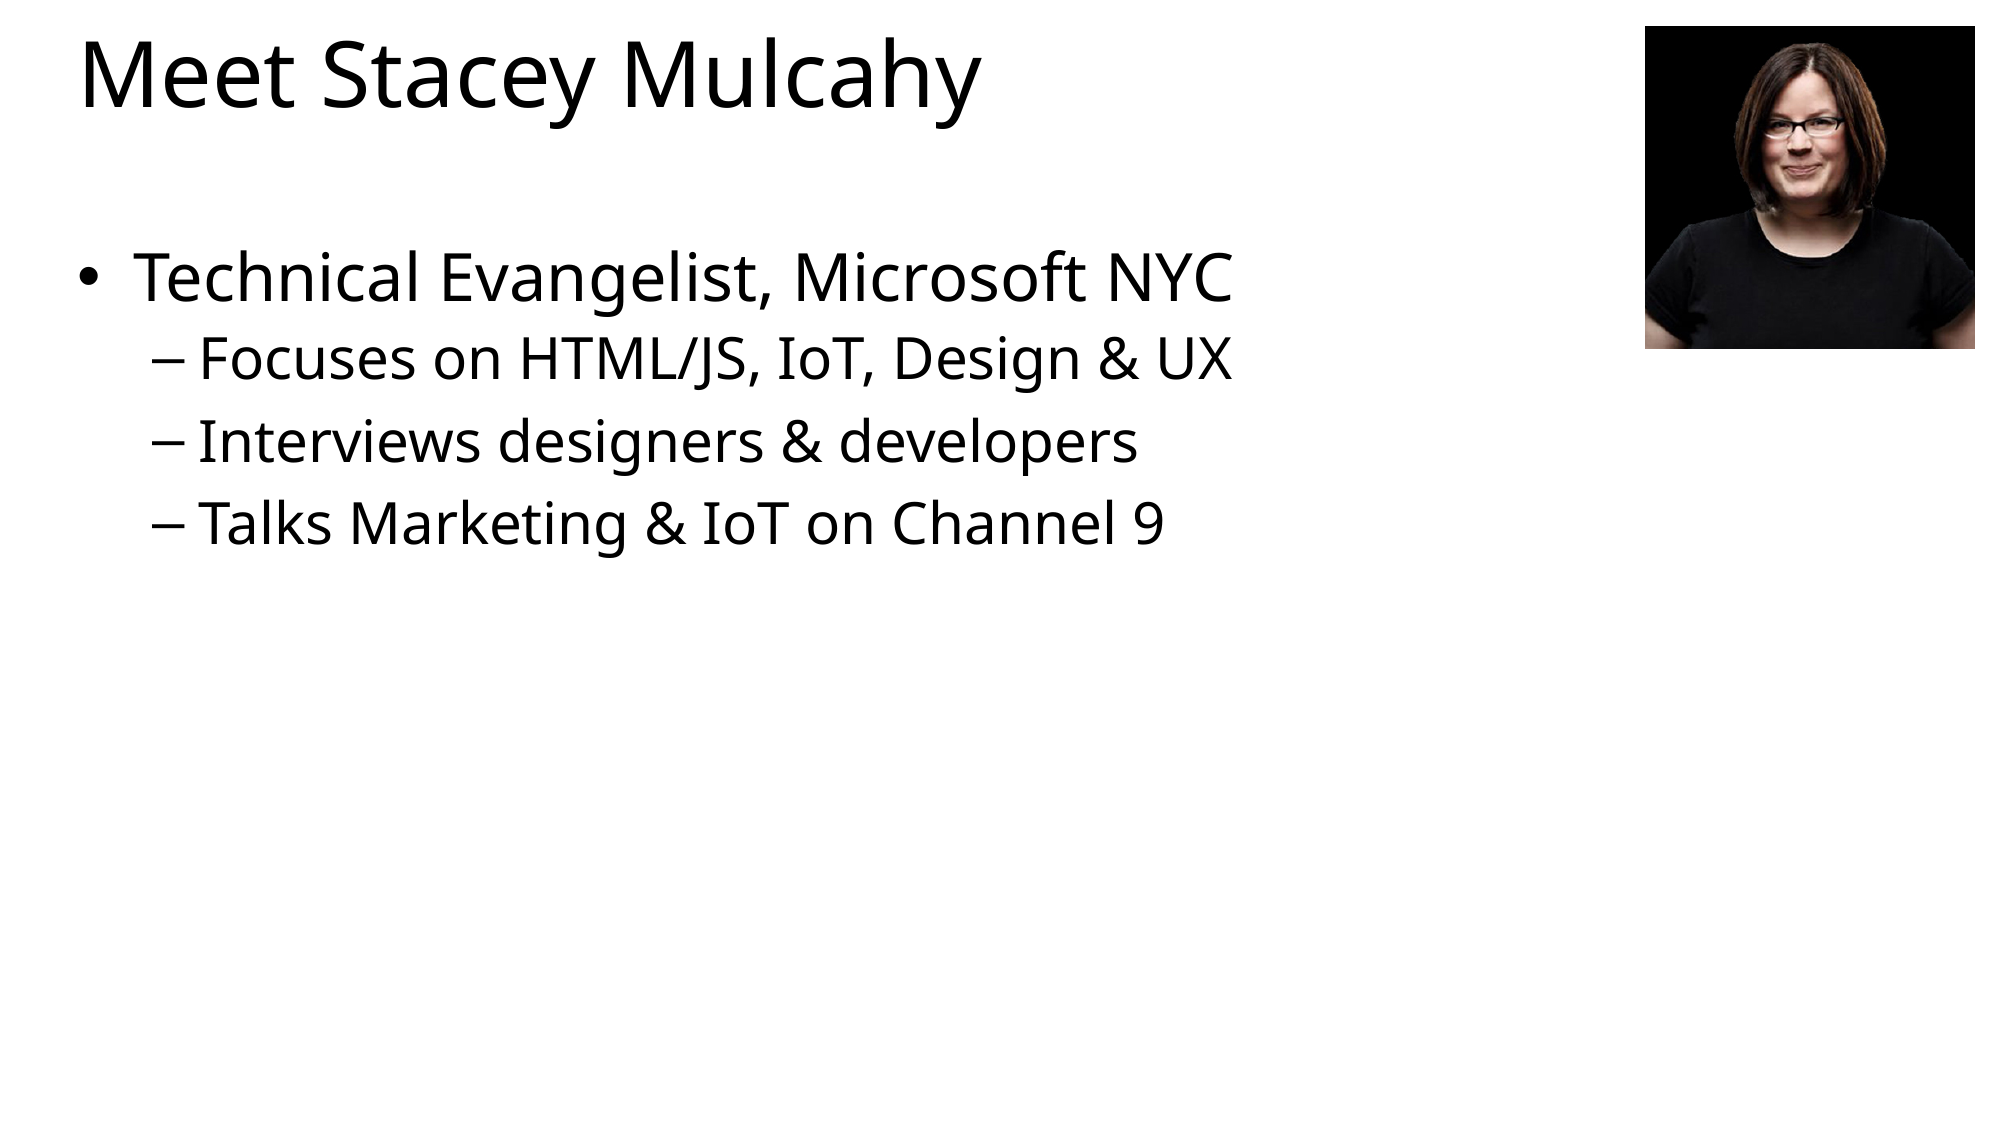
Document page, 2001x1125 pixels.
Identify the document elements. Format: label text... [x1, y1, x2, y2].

list Technical Evangelist, Microsoft NYC Focuses on HTML/JS, IoT, Design & UX Interviews designers & developers Talks Marketing & IoT on Channel 9 [62, 227, 1953, 1096]
picture [1644, 22, 1976, 349]
title Meet Stacey Mulcahy [62, 29, 1639, 205]
